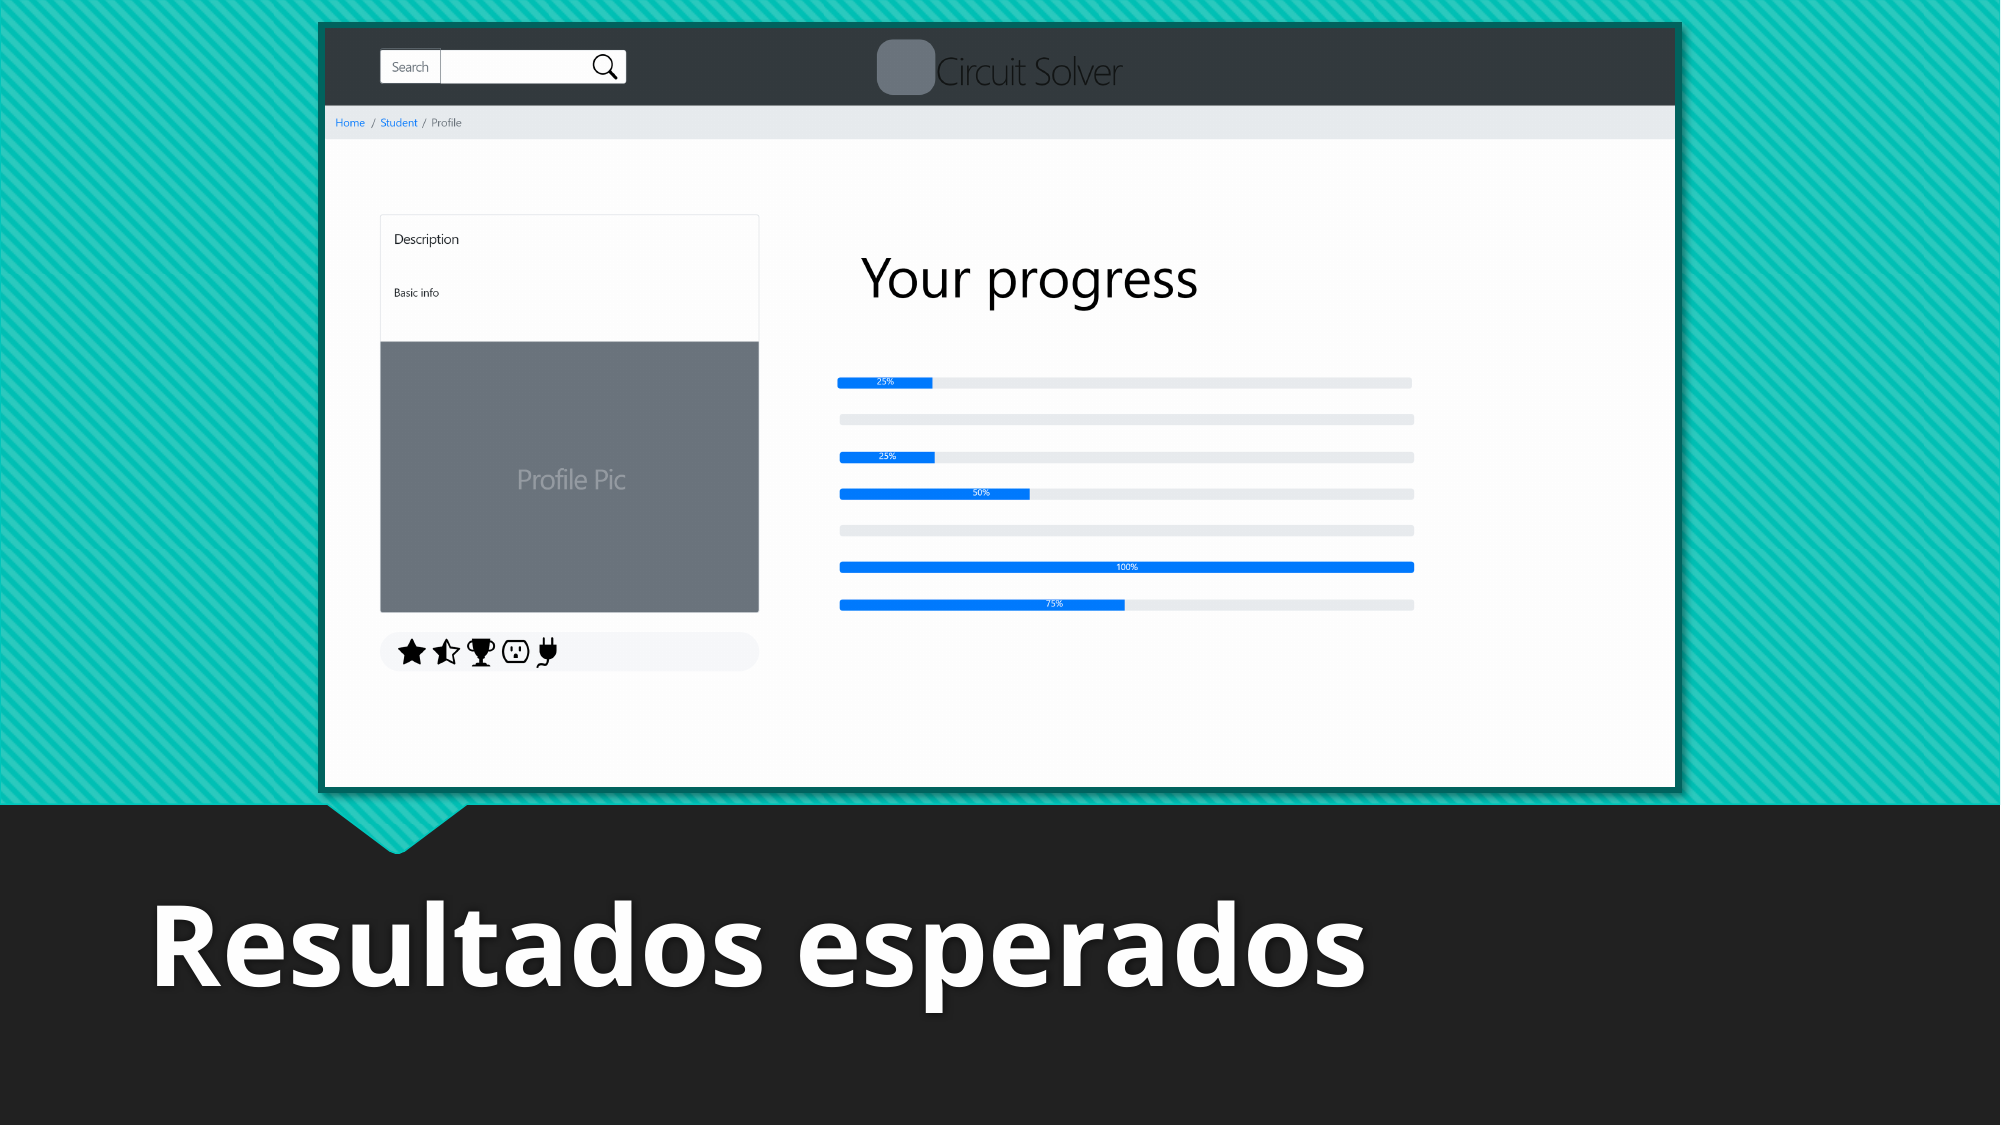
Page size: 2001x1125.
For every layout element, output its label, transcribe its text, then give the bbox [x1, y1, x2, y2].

text_box Resultados esperados [132, 857, 1868, 1017]
picture [324, 28, 1676, 787]
